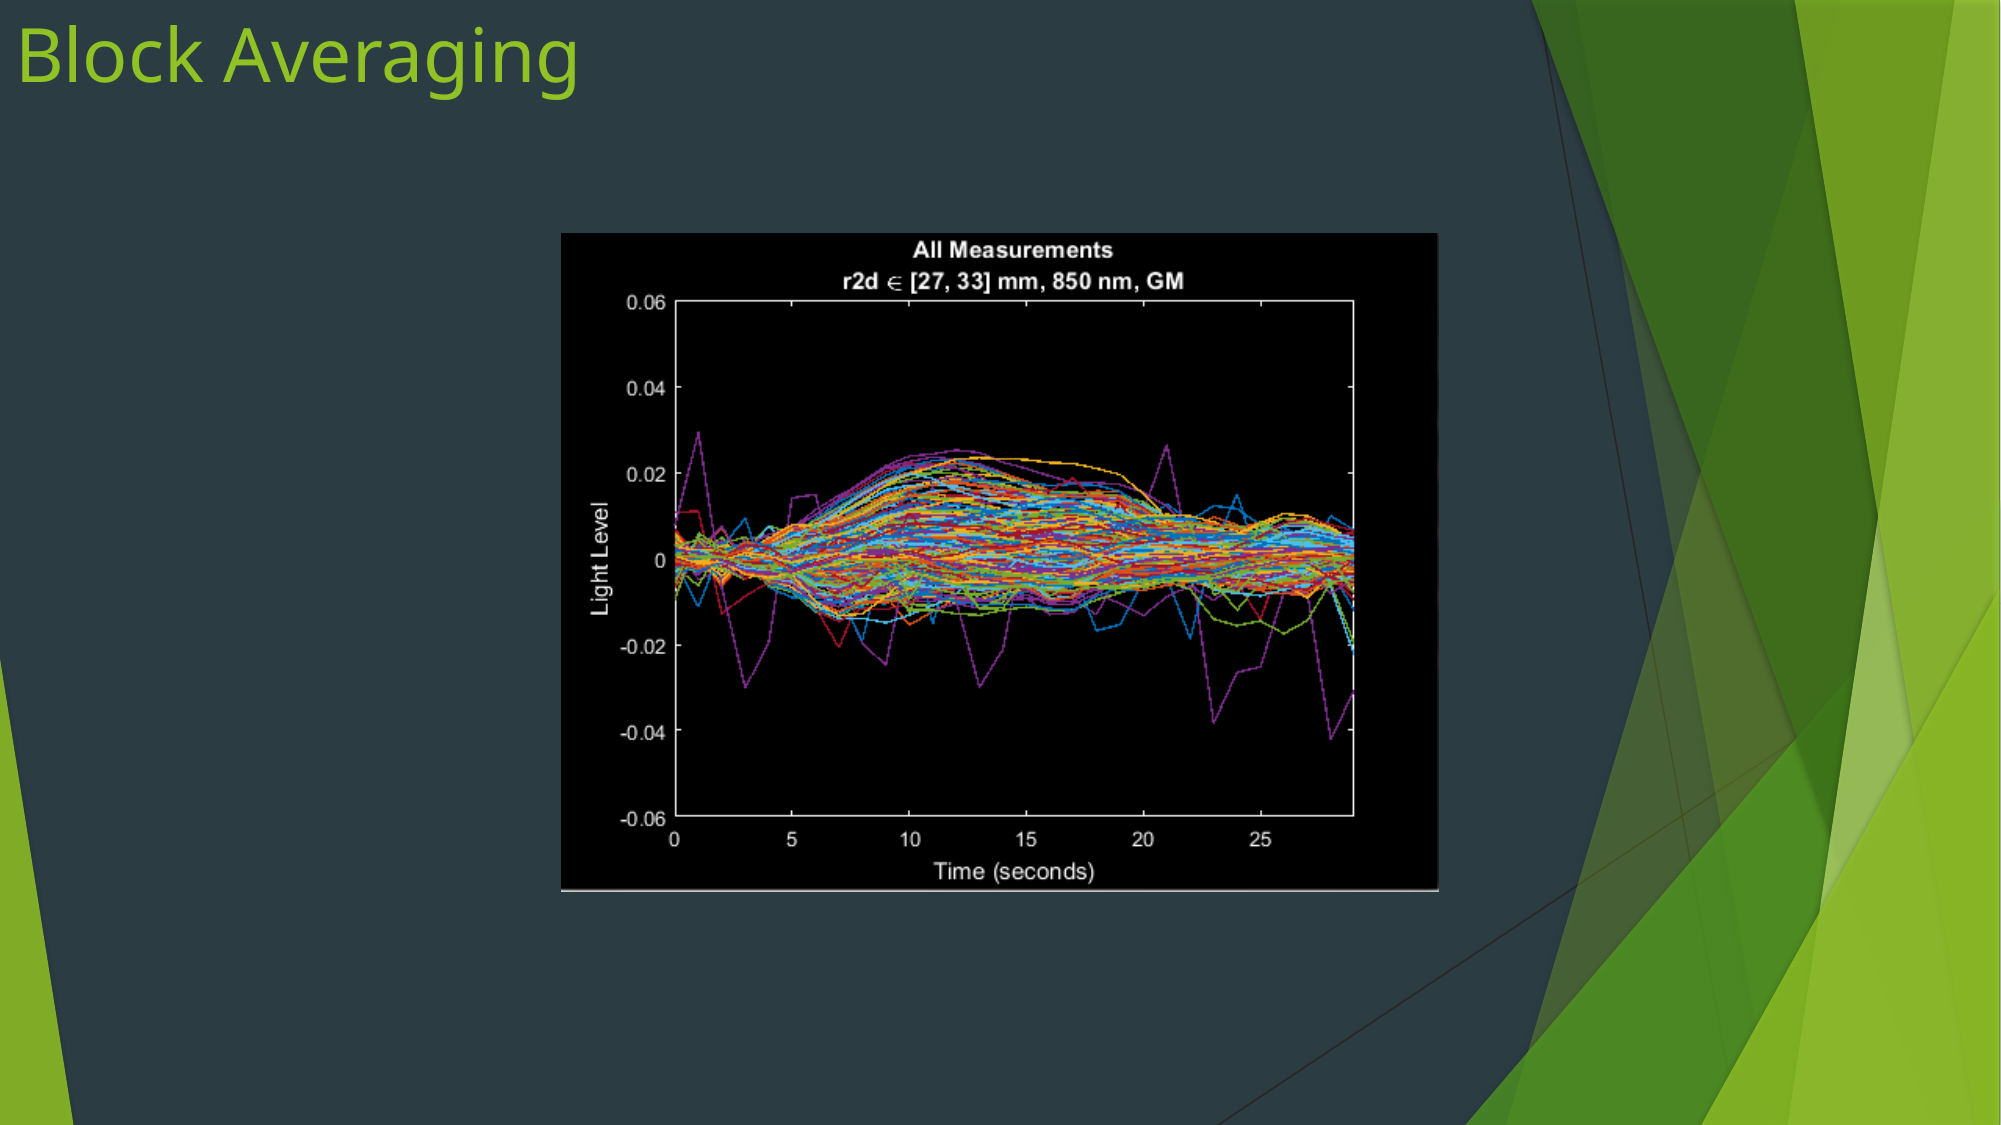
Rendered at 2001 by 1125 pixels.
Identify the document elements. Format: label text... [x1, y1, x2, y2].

picture [561, 233, 1439, 892]
title Block Averaging [0, 0, 1411, 217]
